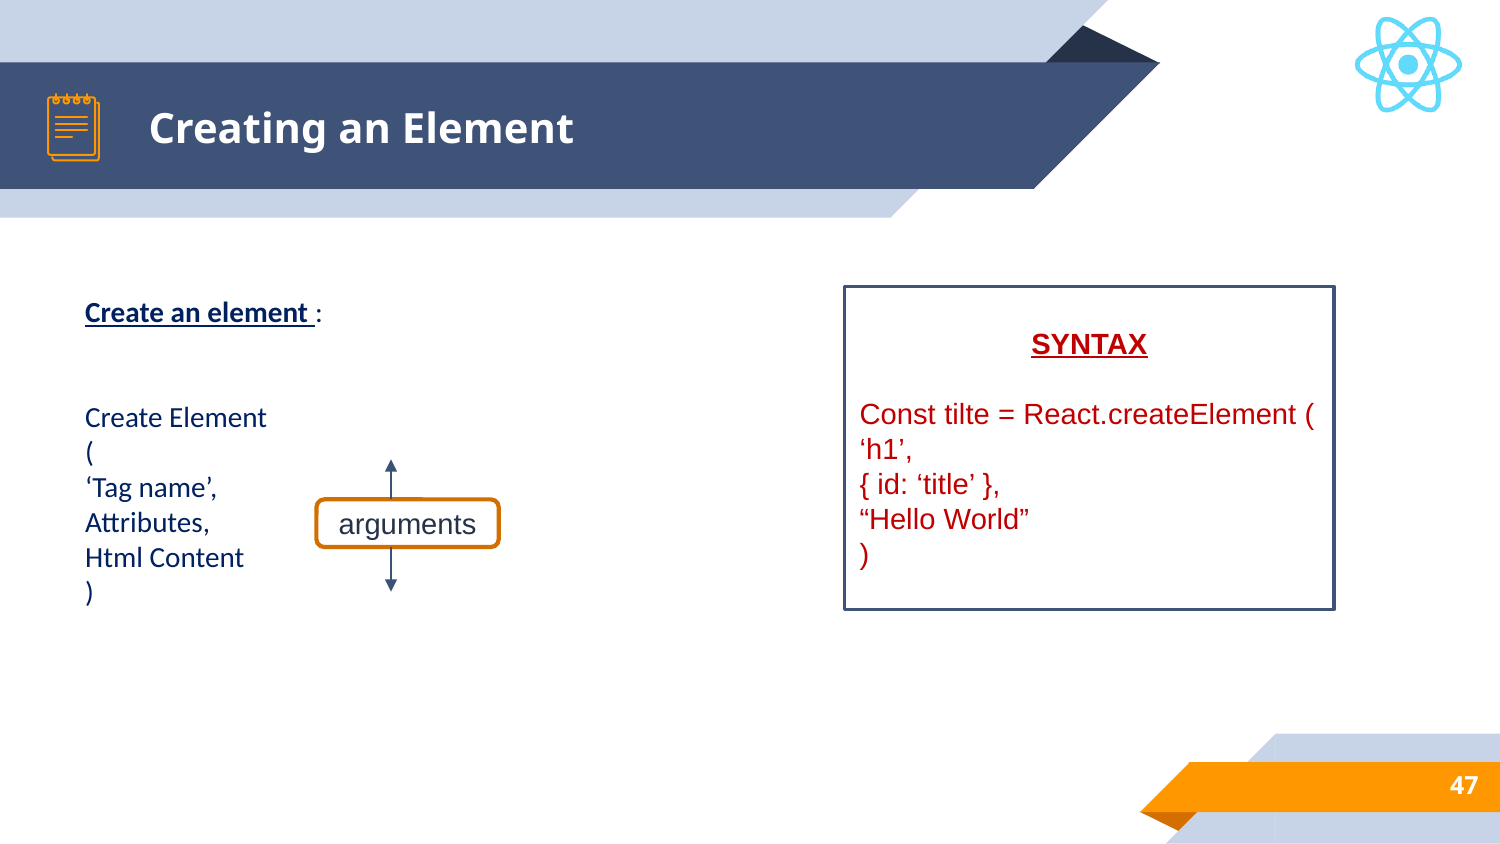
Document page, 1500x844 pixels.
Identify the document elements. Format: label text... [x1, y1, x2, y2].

text_box arguments [314, 497, 501, 550]
text_box Create an element : Create Element ( ‘Tag name’, Attributes, Html Content ) [70, 286, 817, 616]
text_box SYNTAX Const tilte = React.createElement ( ‘h1’, { id: ‘title’ }, “Hello World” ) [843, 284, 1336, 612]
slide_number 47 [1249, 760, 1494, 813]
title Creating an Element [133, 64, 997, 190]
picture [1316, 0, 1500, 130]
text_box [47, 93, 100, 161]
